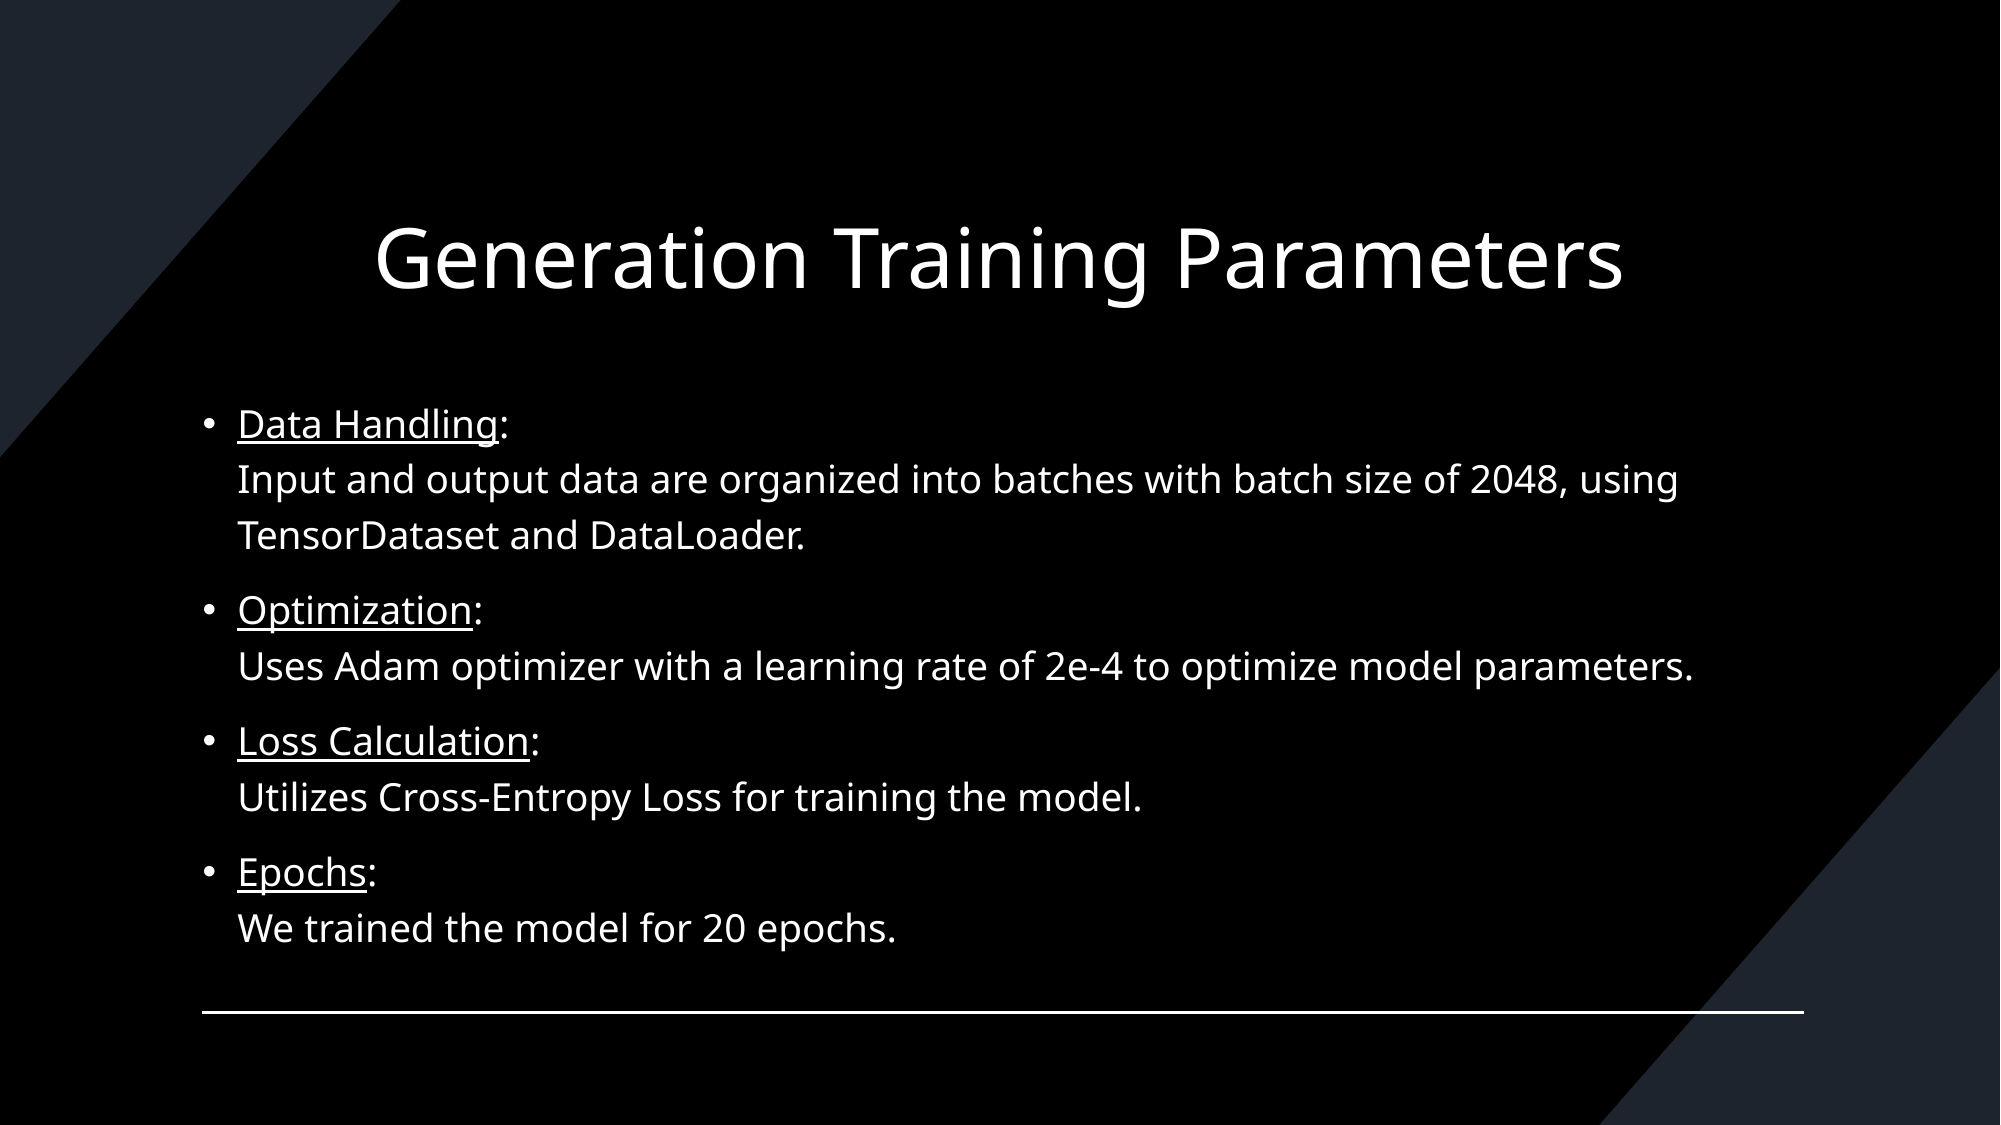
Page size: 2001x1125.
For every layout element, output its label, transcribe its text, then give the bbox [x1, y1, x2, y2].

list Data Handling: Input and output data are organized into batches with batch size of 2048, using TensorDataset and DataLoader. Optimization: Uses Adam optimizer with a learning rate of 2e-4 to optimize model parameters. Loss Calculation: Utilizes Cross-Entropy Loss for training the model. Epochs: We trained the model for 20 epochs. [187, 382, 1813, 968]
title Generation Training Parameters [187, 143, 1813, 367]
